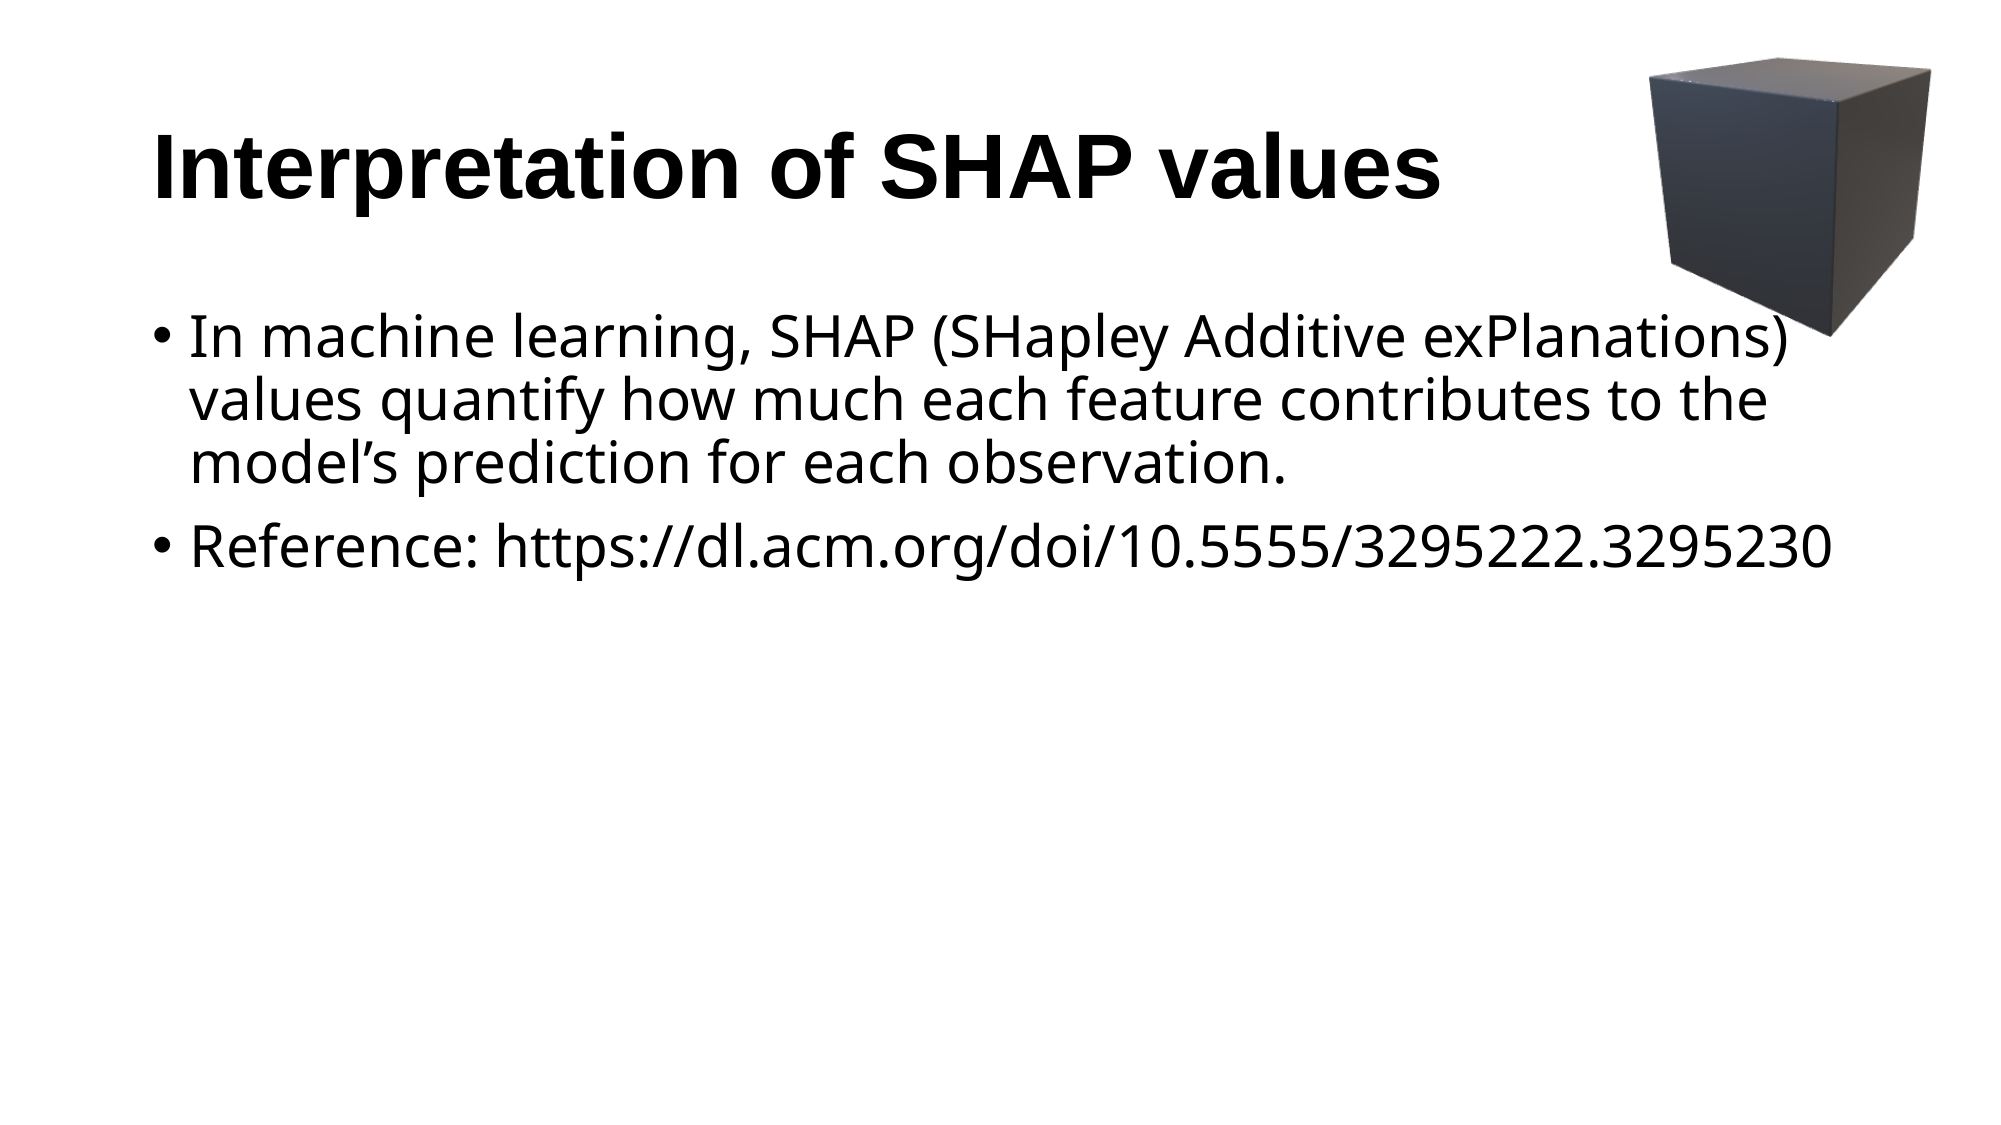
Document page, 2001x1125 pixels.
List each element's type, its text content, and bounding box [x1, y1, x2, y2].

picture [1648, 0, 1949, 338]
list In machine learning, SHAP (SHapley Additive exPlanations) values quantify how much each feature contributes to the model’s prediction for each observation. Reference: https://dl.acm.org/doi/10.5555/3295222.3295230 [137, 299, 1863, 1014]
title Interpretation of SHAP values [137, 59, 1648, 278]
